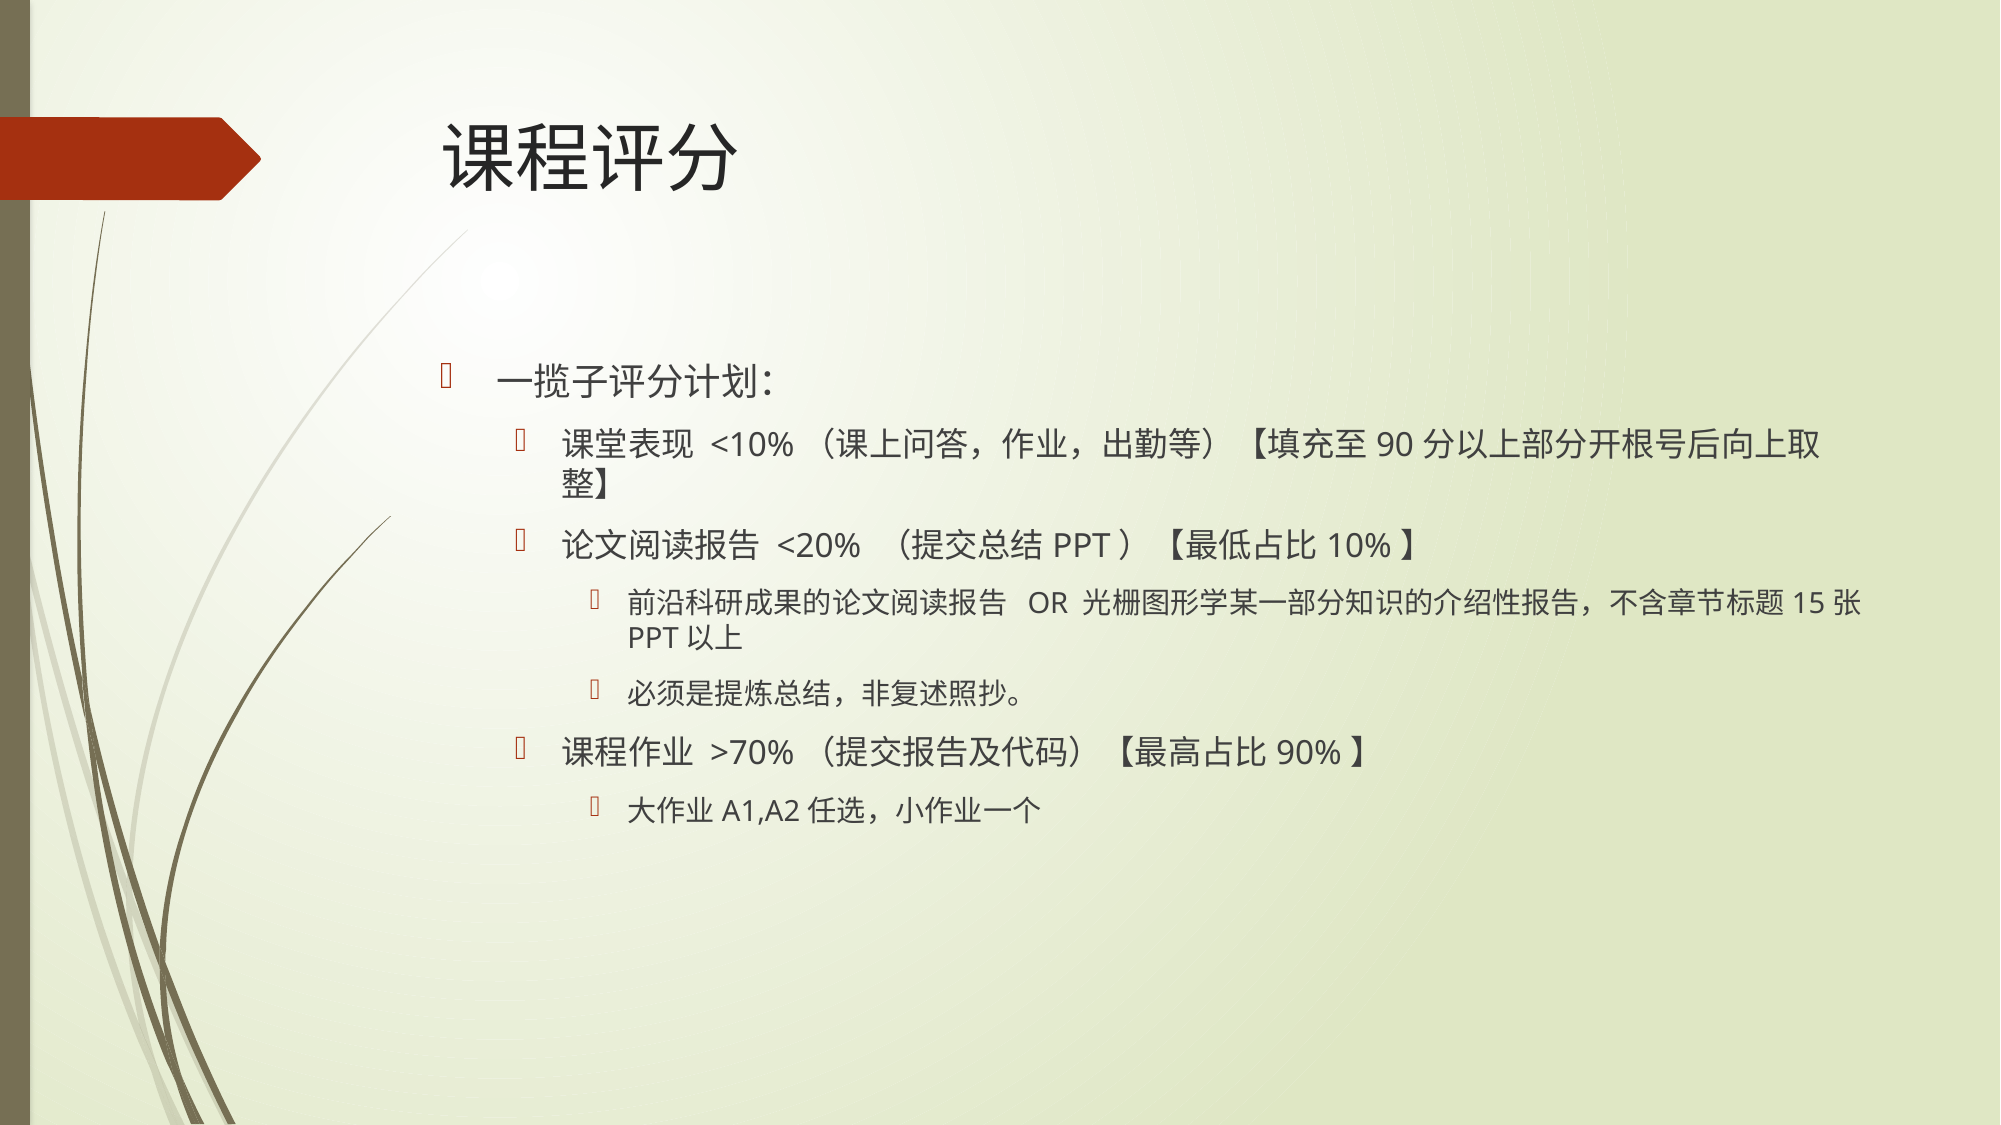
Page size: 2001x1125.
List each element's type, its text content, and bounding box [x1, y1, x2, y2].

list 一揽子评分计划： 课堂表现 <10%（课上问答，作业，出勤等）【填充至90分以上部分开根号后向上取整】 论文阅读报告 <20% （提交总结PPT）【最低占比10%】 前沿科研成果的论文阅读报告 OR 光栅图形学某一部分知识的介绍性报告，不含章节标题15张PPT以上 必须是提炼总结，非复述照抄。 课程作业 >70%（提交报告及代码）【最高占比90%】 大作业A1,A2任选，小作业一个 [424, 350, 1888, 970]
title 课程评分 [425, 102, 1888, 313]
